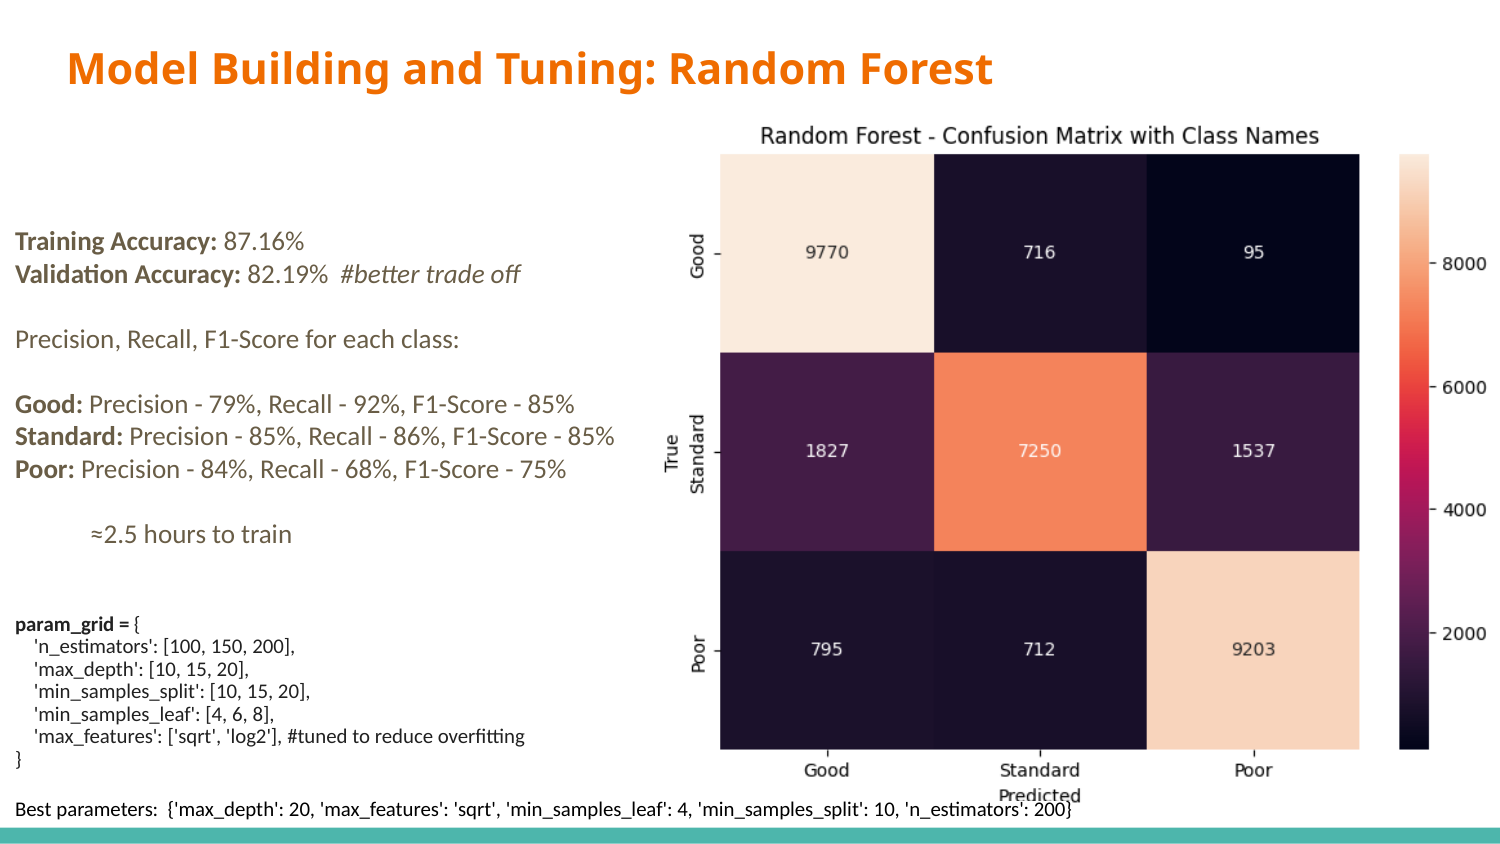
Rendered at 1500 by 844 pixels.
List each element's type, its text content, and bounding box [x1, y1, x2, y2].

title Model Building and Tuning: Random Forest [51, 26, 1124, 114]
picture [652, 113, 1500, 819]
text_box Training Accuracy: 87.16% Validation Accuracy: 82.19% #better trade off Precision, Recall, F1-Score for each class: Good: Precision - 79%, Recall - 92%, F1-Score - 85% Standard: Precision - 85%, Recall - 86%, F1-Score - 85% Poor: Precision - 84%, Recall - 68%, F1-Score - 75% ≈2.5 hours to train param_grid = { 'n_estimators': [100, 150, 200], 'max_depth': [10, 15, 20], 'min_samples_split': [10, 15, 20], 'min_samples_leaf': [4, 6, 8], 'max_features': ['sqrt', 'log2'], #tuned to reduce overfitting } Best parameters: {'max_depth': 20, 'max_features': 'sqrt', 'min_samples_leaf': 4, 'min_samples_split': 10, 'n_estimators': 200} [0, 208, 1500, 844]
